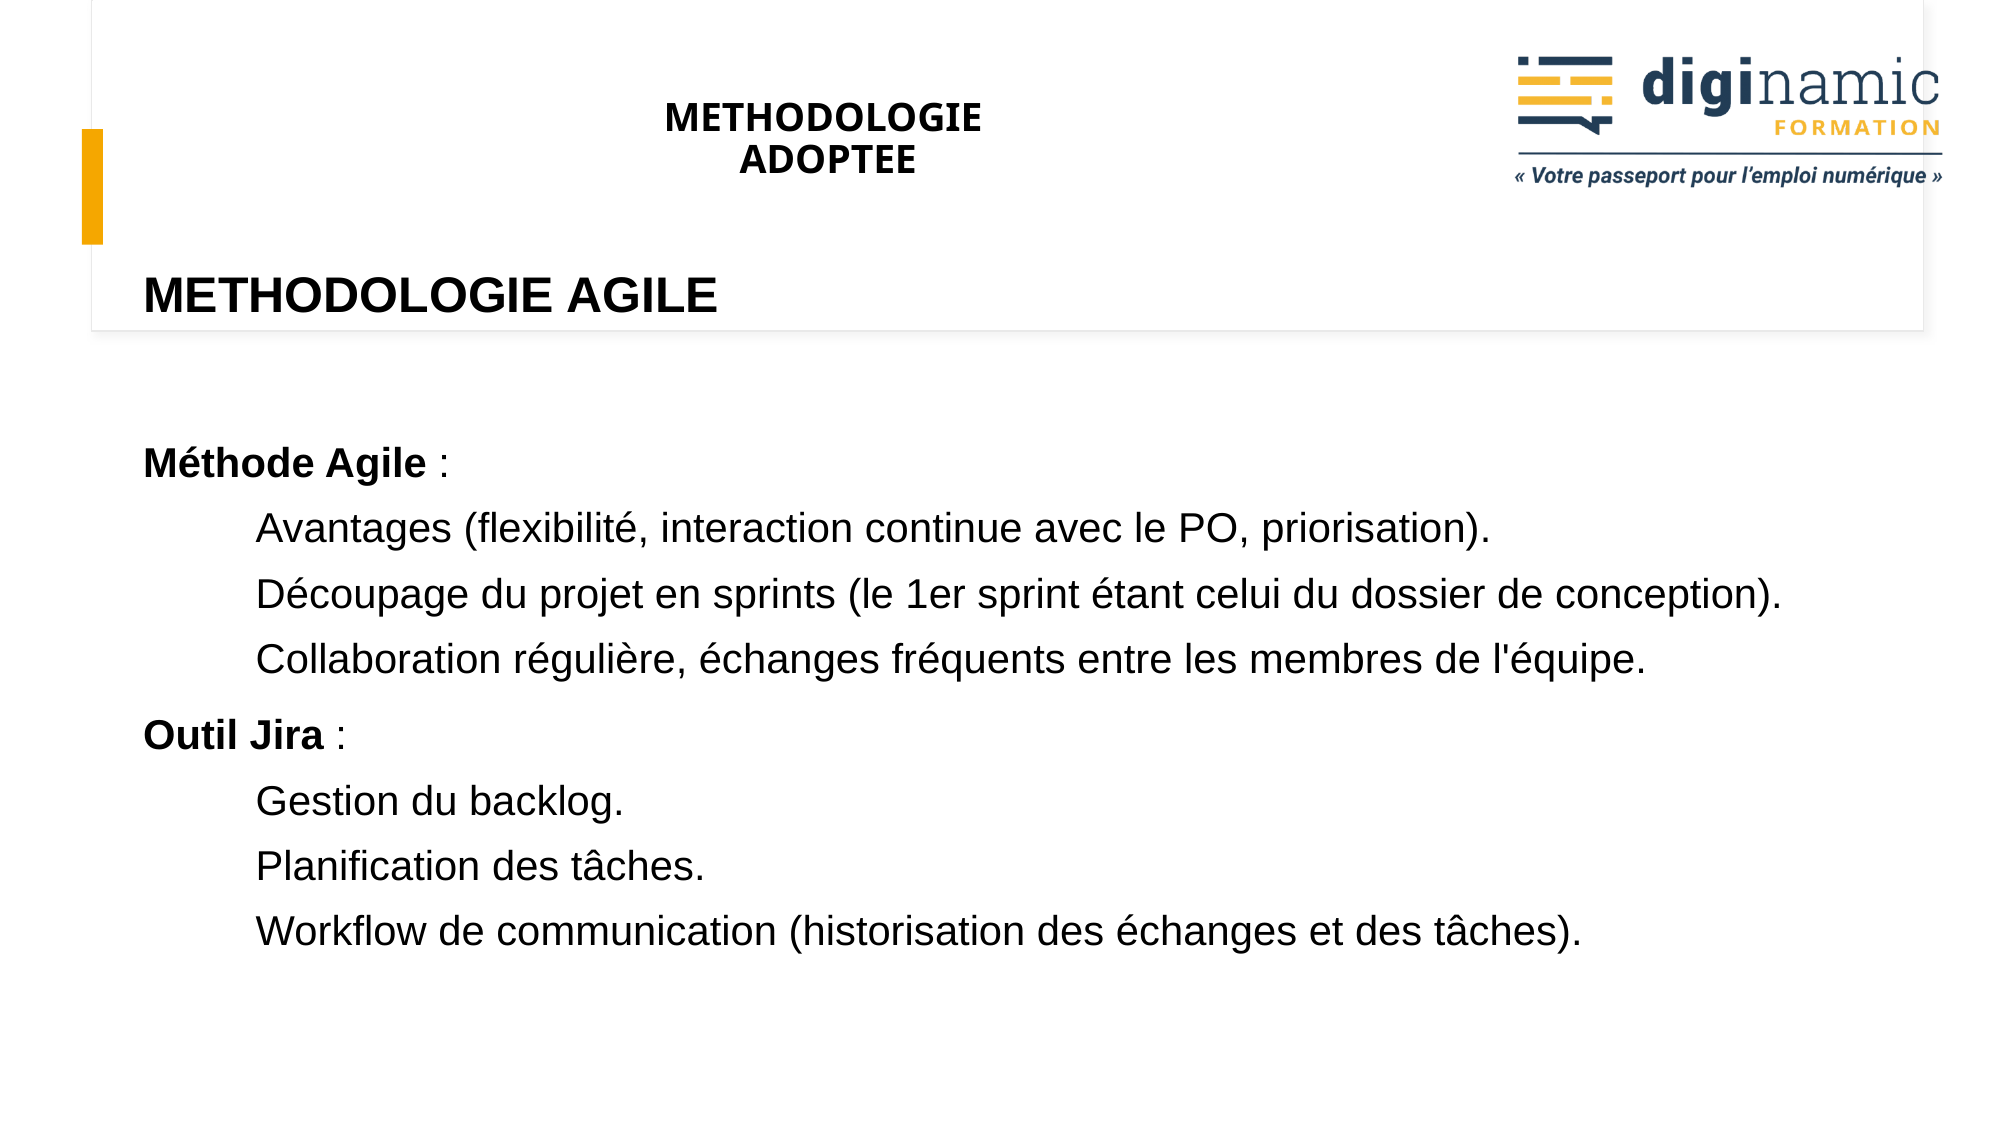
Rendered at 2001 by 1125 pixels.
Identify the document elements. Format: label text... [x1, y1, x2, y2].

list METHODOLOGIE AGILE Méthode Agile : Avantages (flexibilité, interaction continue avec le PO, priorisation). Découpage du projet en sprints (le 1er sprint étant celui du dossier de conception). Collaboration régulière, échanges fréquents entre les membres de l'équipe. Outil Jira : Gestion du backlog. Planification des tâches. Workflow de communication (historisation des échanges et des tâches). [128, 249, 1851, 1068]
title METHODOLOGIE ADOPTEE [183, 90, 1474, 191]
picture [1497, 52, 1962, 189]
